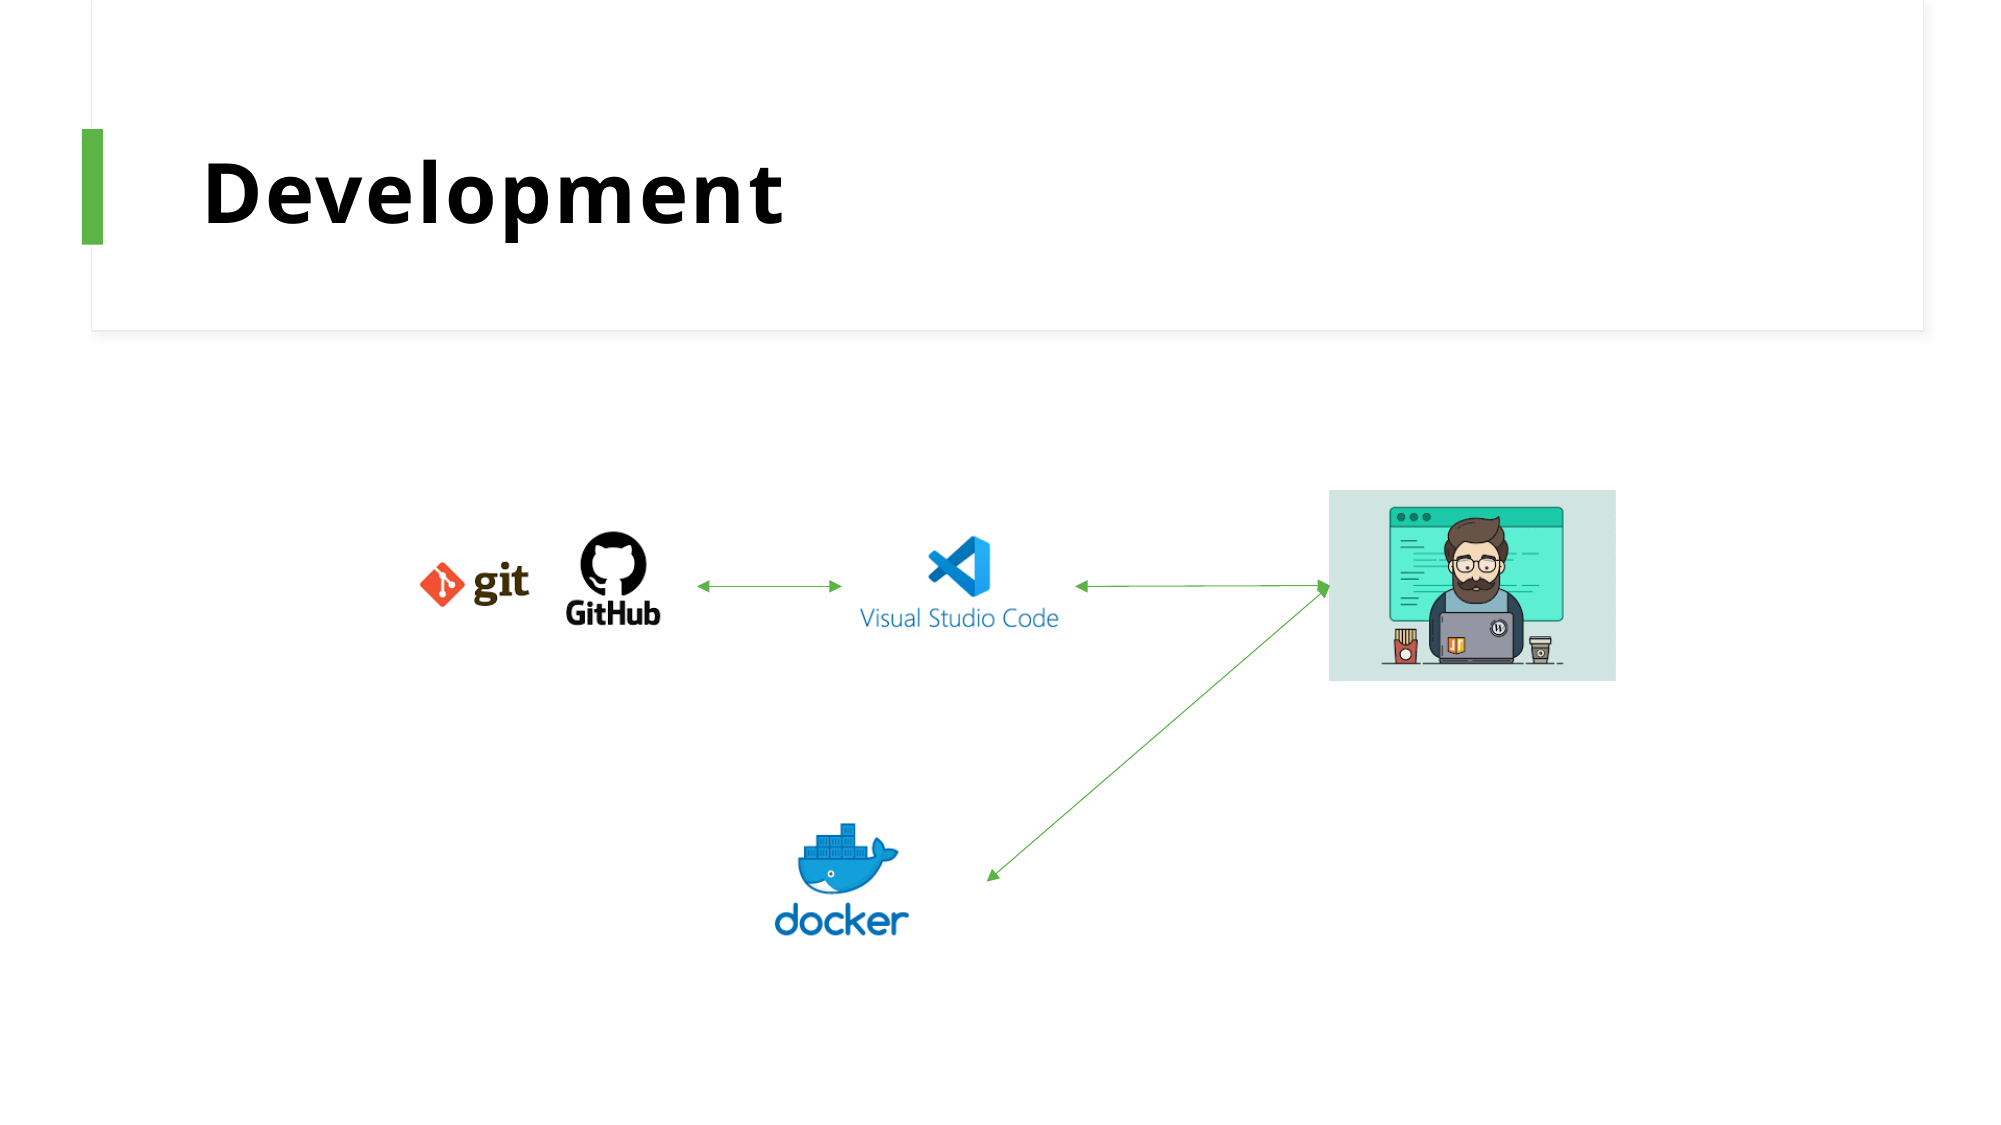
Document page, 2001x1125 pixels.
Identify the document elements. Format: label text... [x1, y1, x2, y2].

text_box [384, 469, 1616, 950]
title Development [183, 90, 1851, 284]
